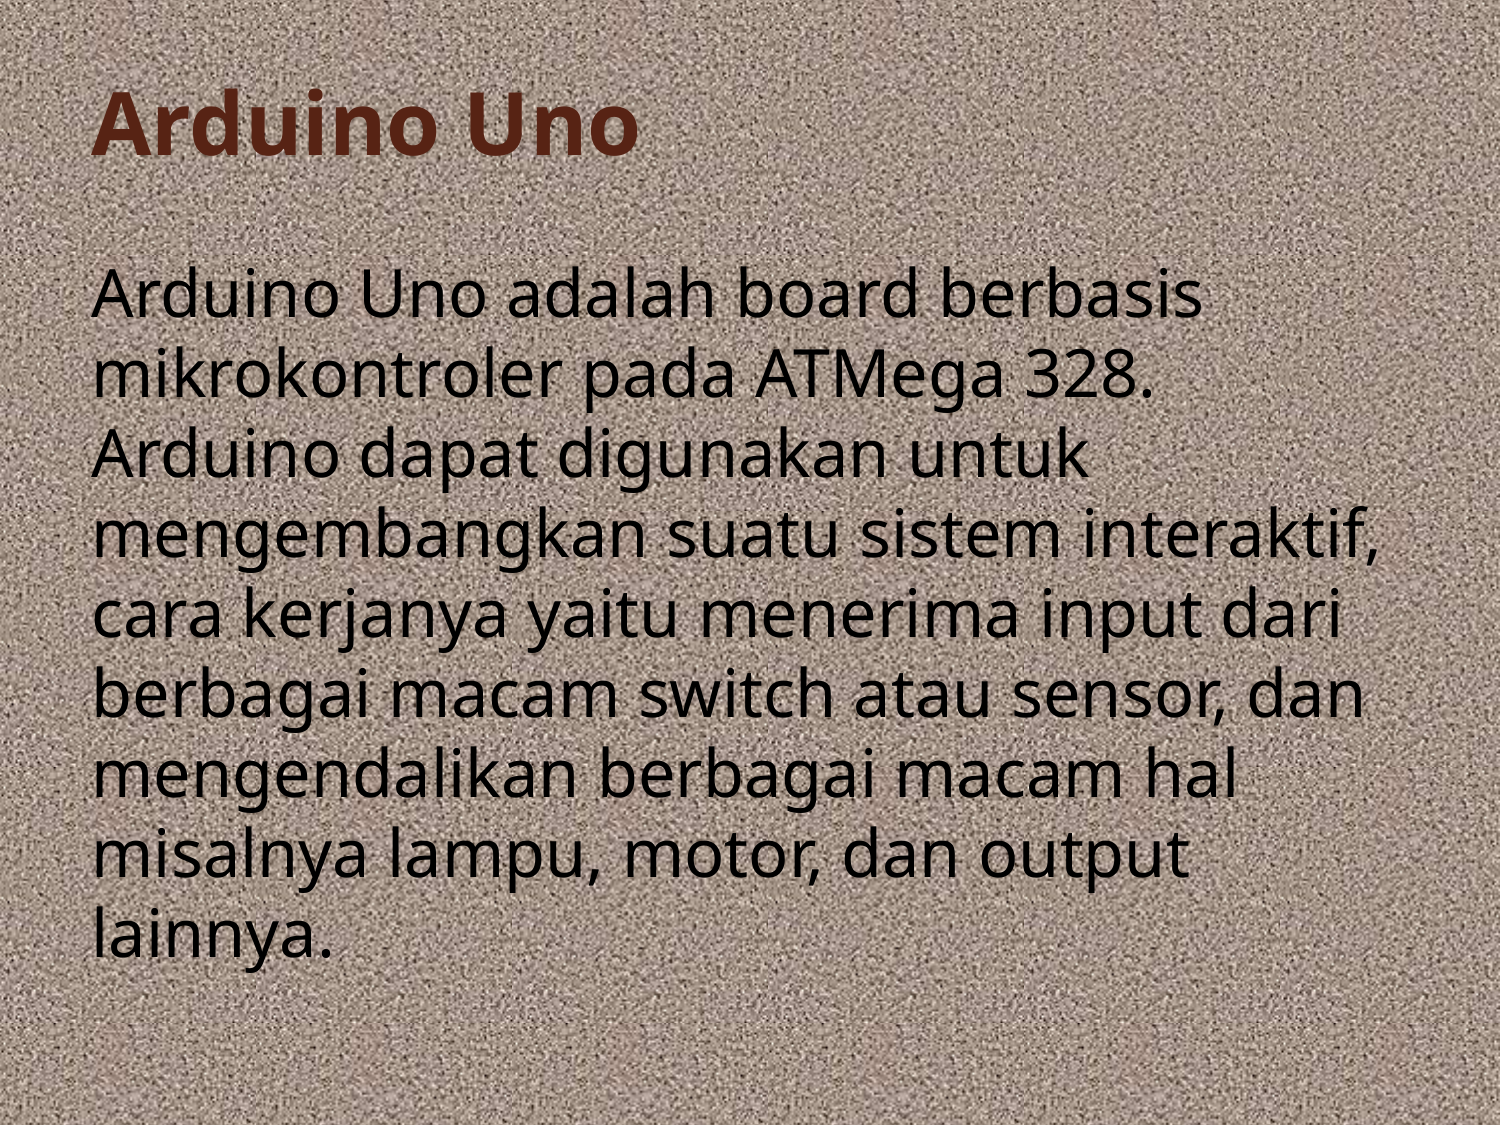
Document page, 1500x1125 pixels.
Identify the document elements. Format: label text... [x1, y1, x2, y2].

title Arduino Uno [76, 101, 1427, 243]
list Arduino Uno adalah board berbasis mikrokontroler pada ATMega 328. Arduino dapat digunakan untuk mengembangkan suatu sistem interaktif, cara kerjanya yaitu menerima input dari berbagai macam switch atau sensor, dan mengendalikan berbagai macam hal misalnya lampu, motor, dan output lainnya. [76, 243, 1427, 1047]
picture [0, 0, 1500, 1125]
